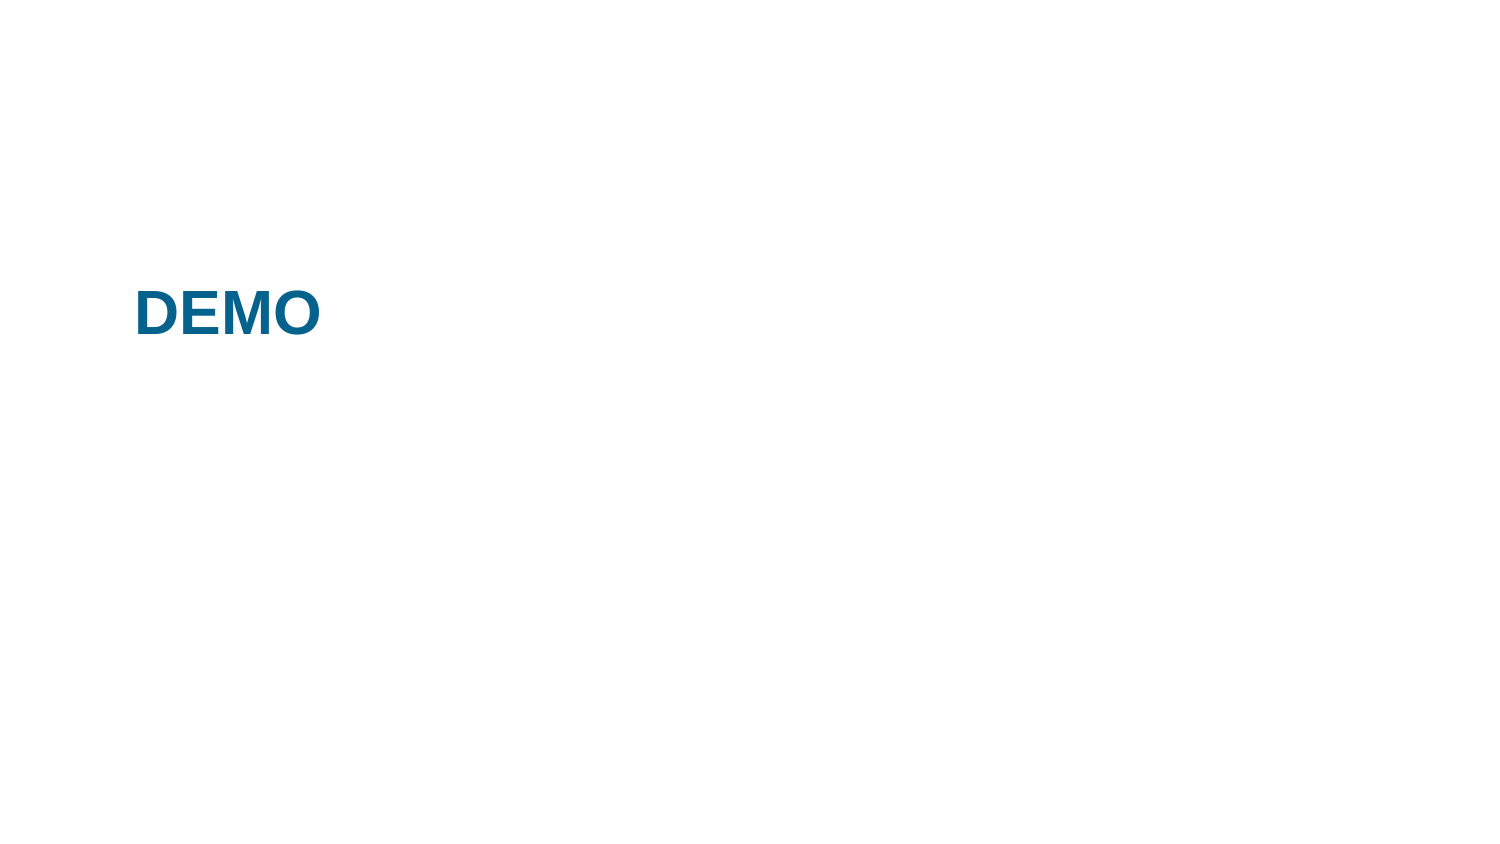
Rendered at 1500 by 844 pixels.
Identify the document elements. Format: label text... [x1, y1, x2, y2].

text_box DEMO [134, 280, 1239, 381]
